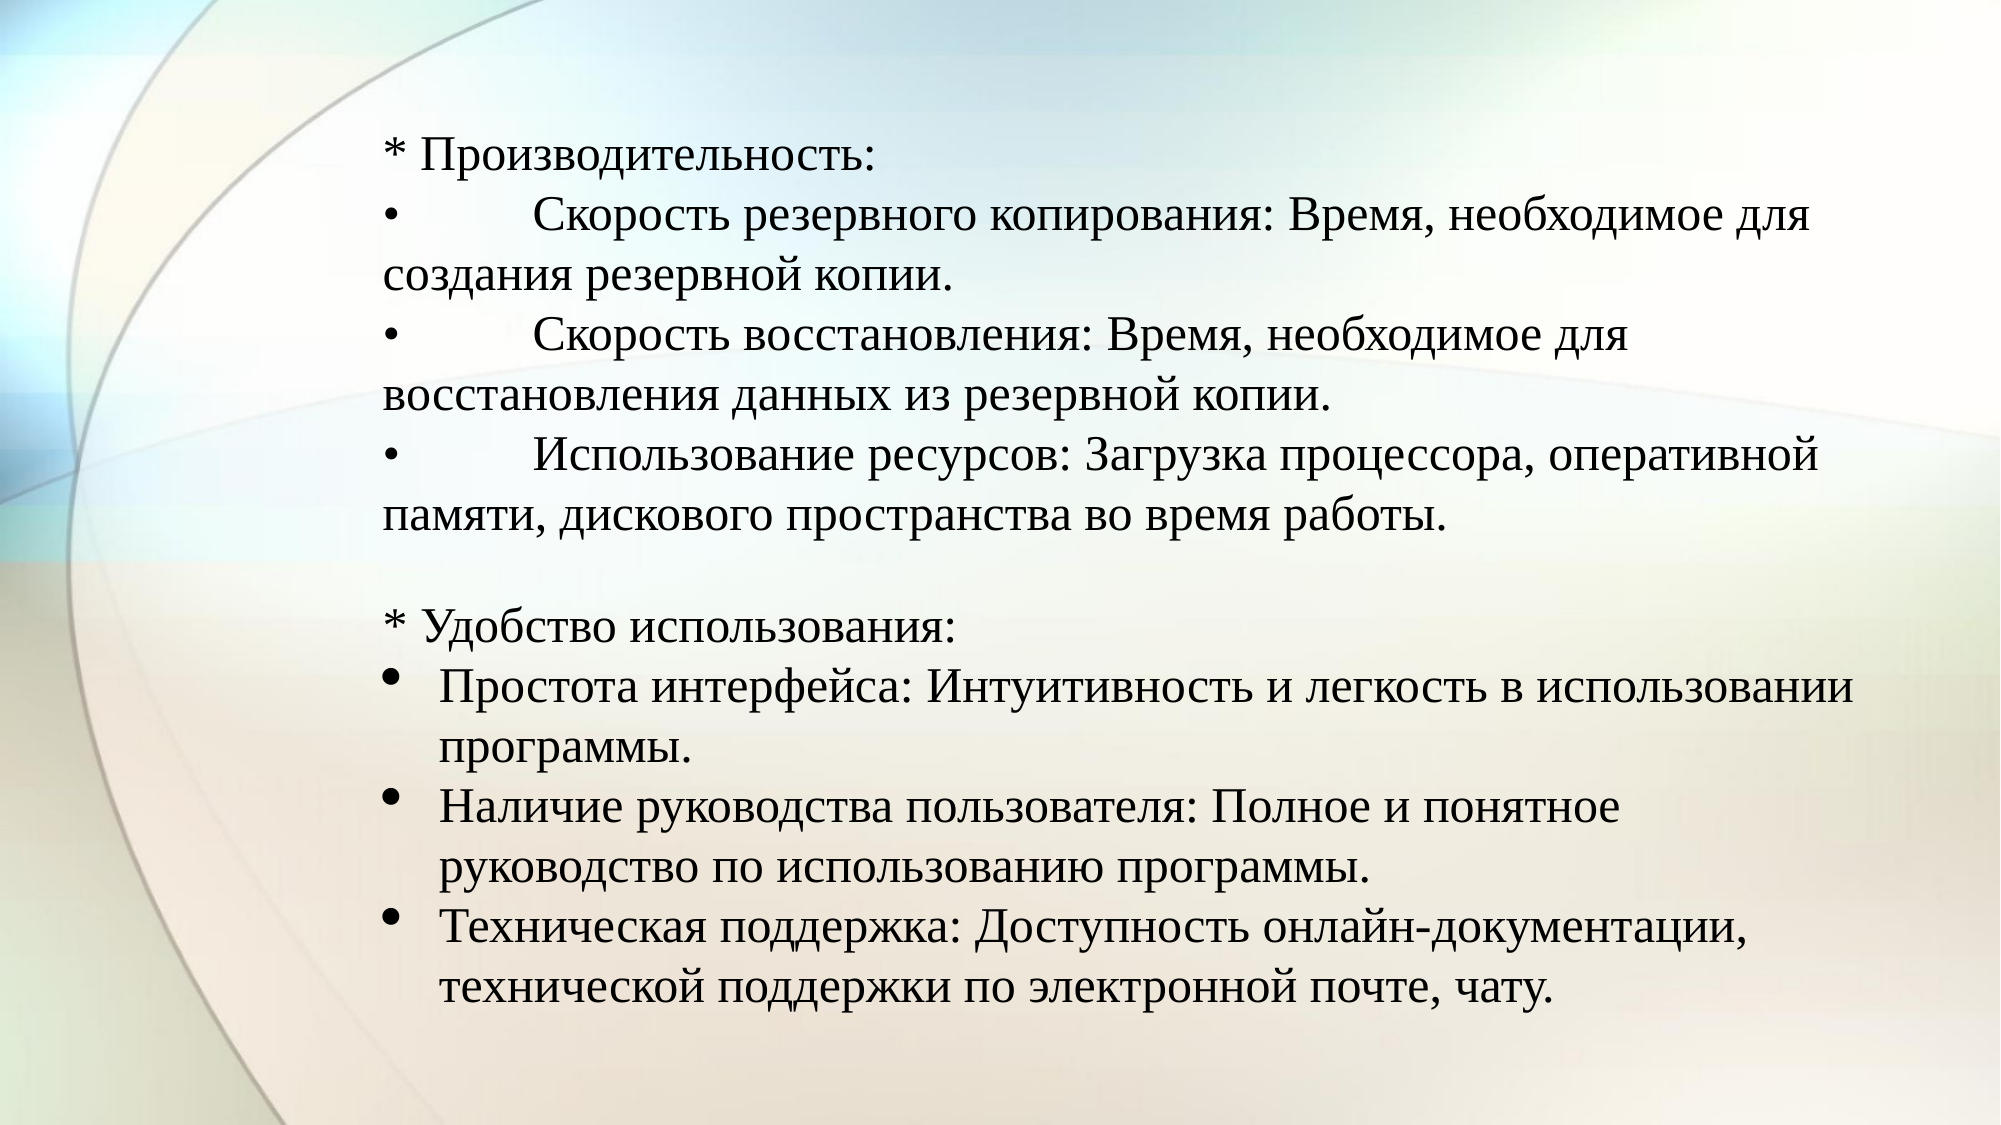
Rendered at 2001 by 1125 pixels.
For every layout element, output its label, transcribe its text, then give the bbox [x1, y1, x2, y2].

text_box * Производительность: • Скорость резервного копирования: Время, необходимое для создания резервной копии. • Скорость восстановления: Время, необходимое для восстановления данных из резервной копии. • Использование ресурсов: Загрузка процессора, оперативной памяти, дискового пространства во время работы. [367, 112, 1875, 548]
text_box * Удобство использования: Простота интерфейса: Интуитивность и легкость в использовании программы. Наличие руководства пользователя: Полное и понятное руководство по использованию программы. Техническая поддержка: Доступность онлайн-документации, технической поддержки по электронной почте, чату. [367, 585, 1875, 1020]
picture [0, 0, 2001, 1125]
